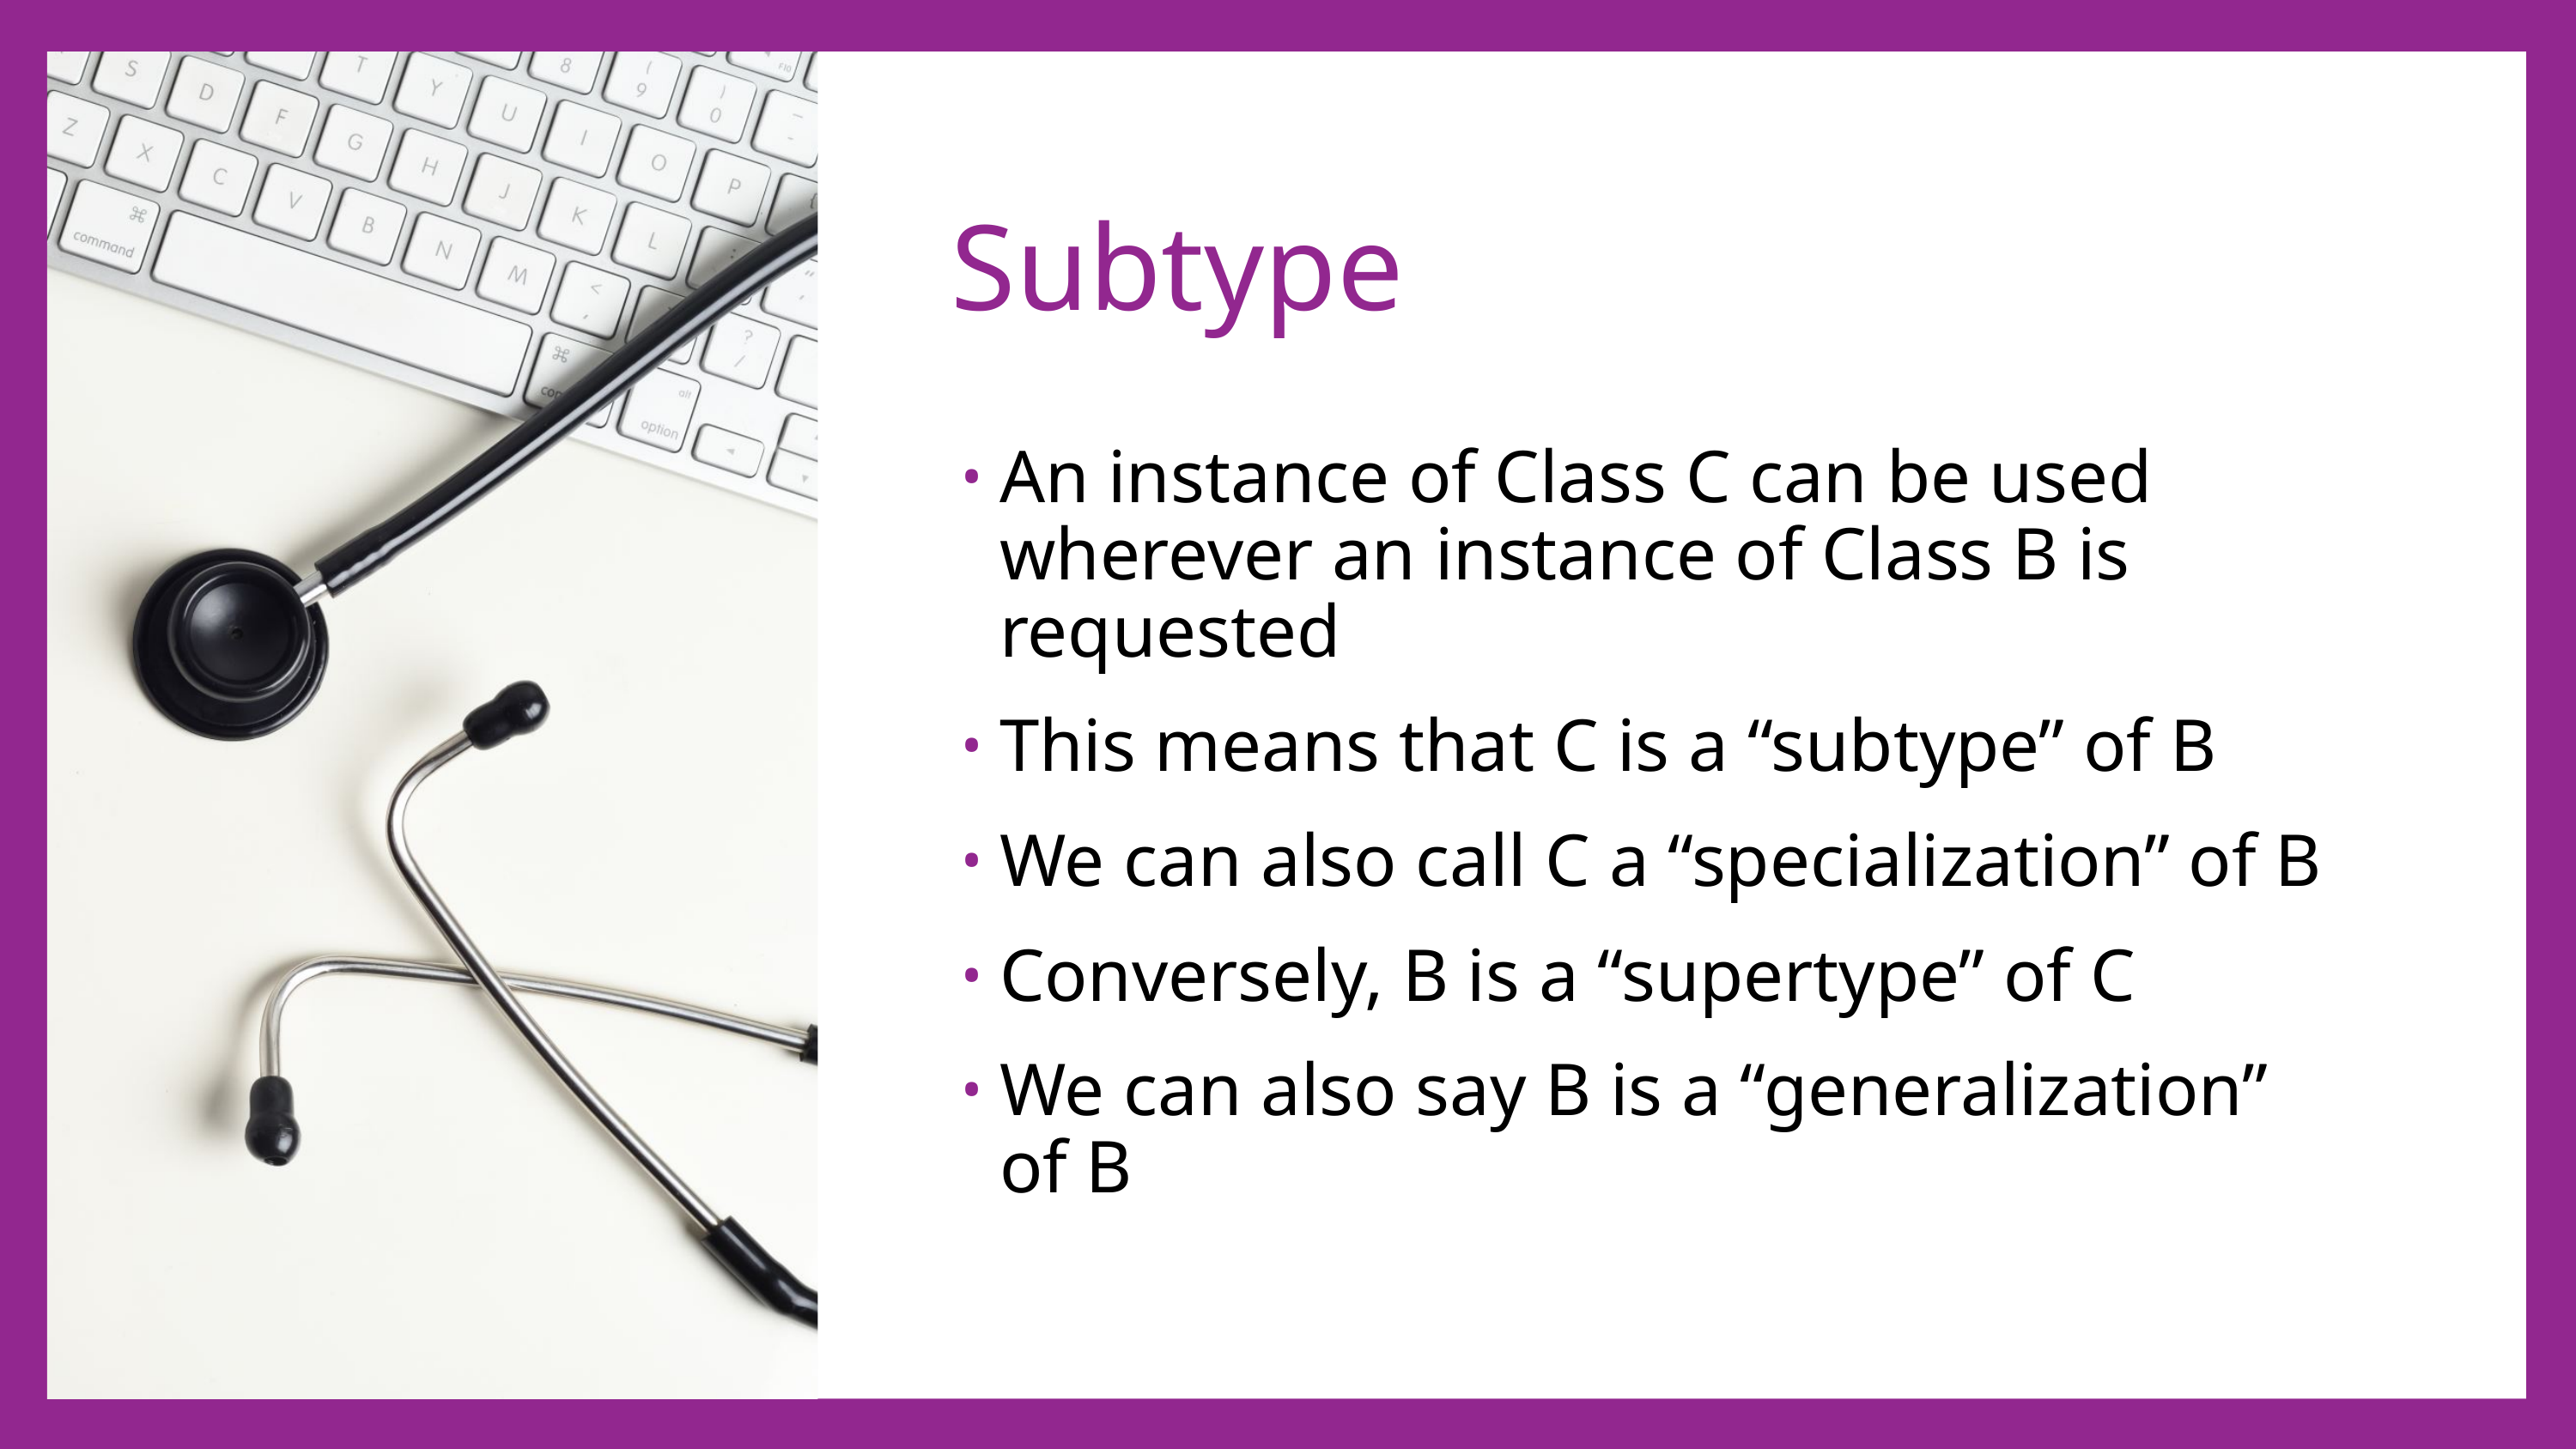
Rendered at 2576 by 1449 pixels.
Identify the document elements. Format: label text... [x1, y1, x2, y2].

title Subtype [938, 129, 2353, 415]
picture [46, 51, 818, 1399]
list An instance of Class C can be used wherever an instance of Class B is requested This means that C is a “subtype” of B We can also call C a “specialization” of B Conversely, B is a “supertype” of C We can also say B is a “generalization” of B [938, 434, 2353, 1288]
